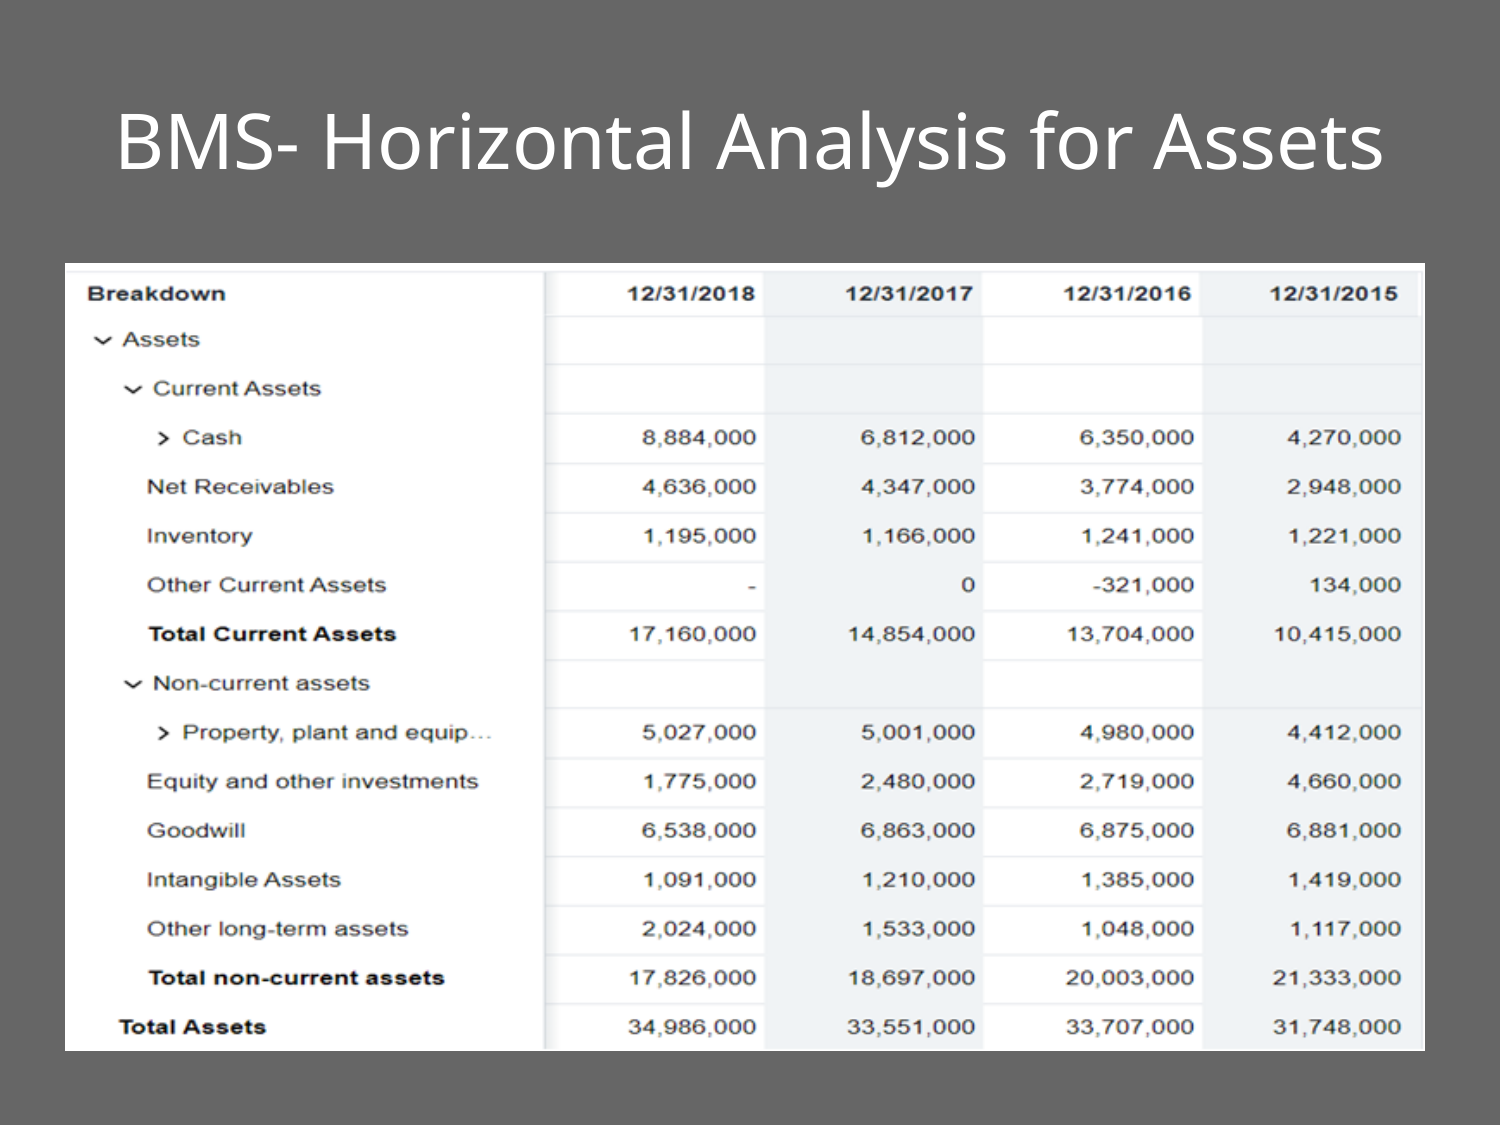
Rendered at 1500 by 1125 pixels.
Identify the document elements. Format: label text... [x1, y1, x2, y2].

picture [65, 263, 1426, 1051]
title BMS- Horizontal Analysis for Assets [75, 45, 1425, 233]
